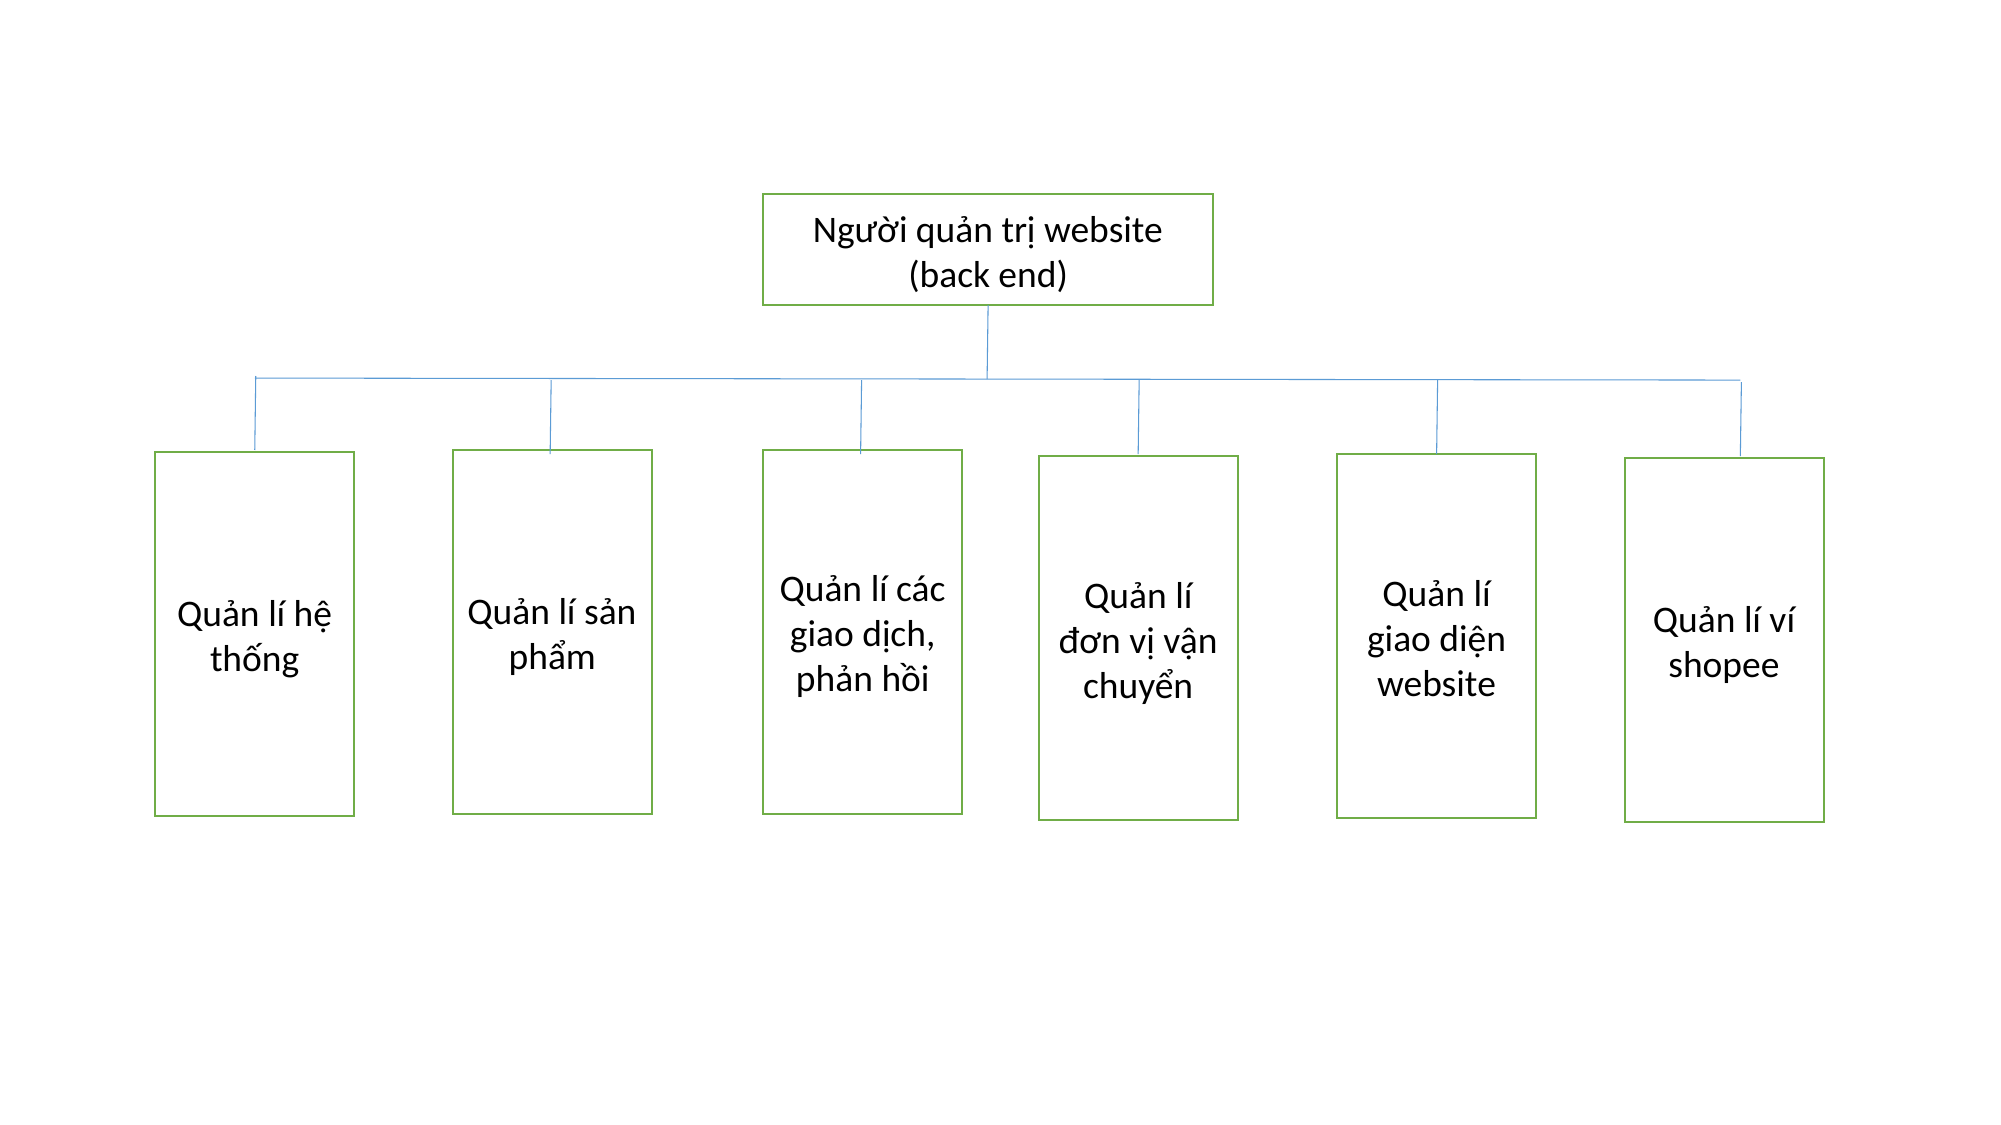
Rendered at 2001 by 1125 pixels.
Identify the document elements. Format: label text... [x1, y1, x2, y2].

text_box Quản lí các giao dịch, phản hồi [762, 449, 963, 815]
text_box Người quản trị website (back end) [762, 193, 1214, 306]
text_box Quản lí đơn vị vận chuyển [1038, 455, 1239, 821]
text_box Quản lí ví shopee [1624, 457, 1825, 823]
text_box Quản lí sản phẩm [452, 449, 653, 815]
text_box Quản lí hệ thống [154, 451, 355, 817]
text_box Quản lí giao diện website [1336, 453, 1537, 819]
